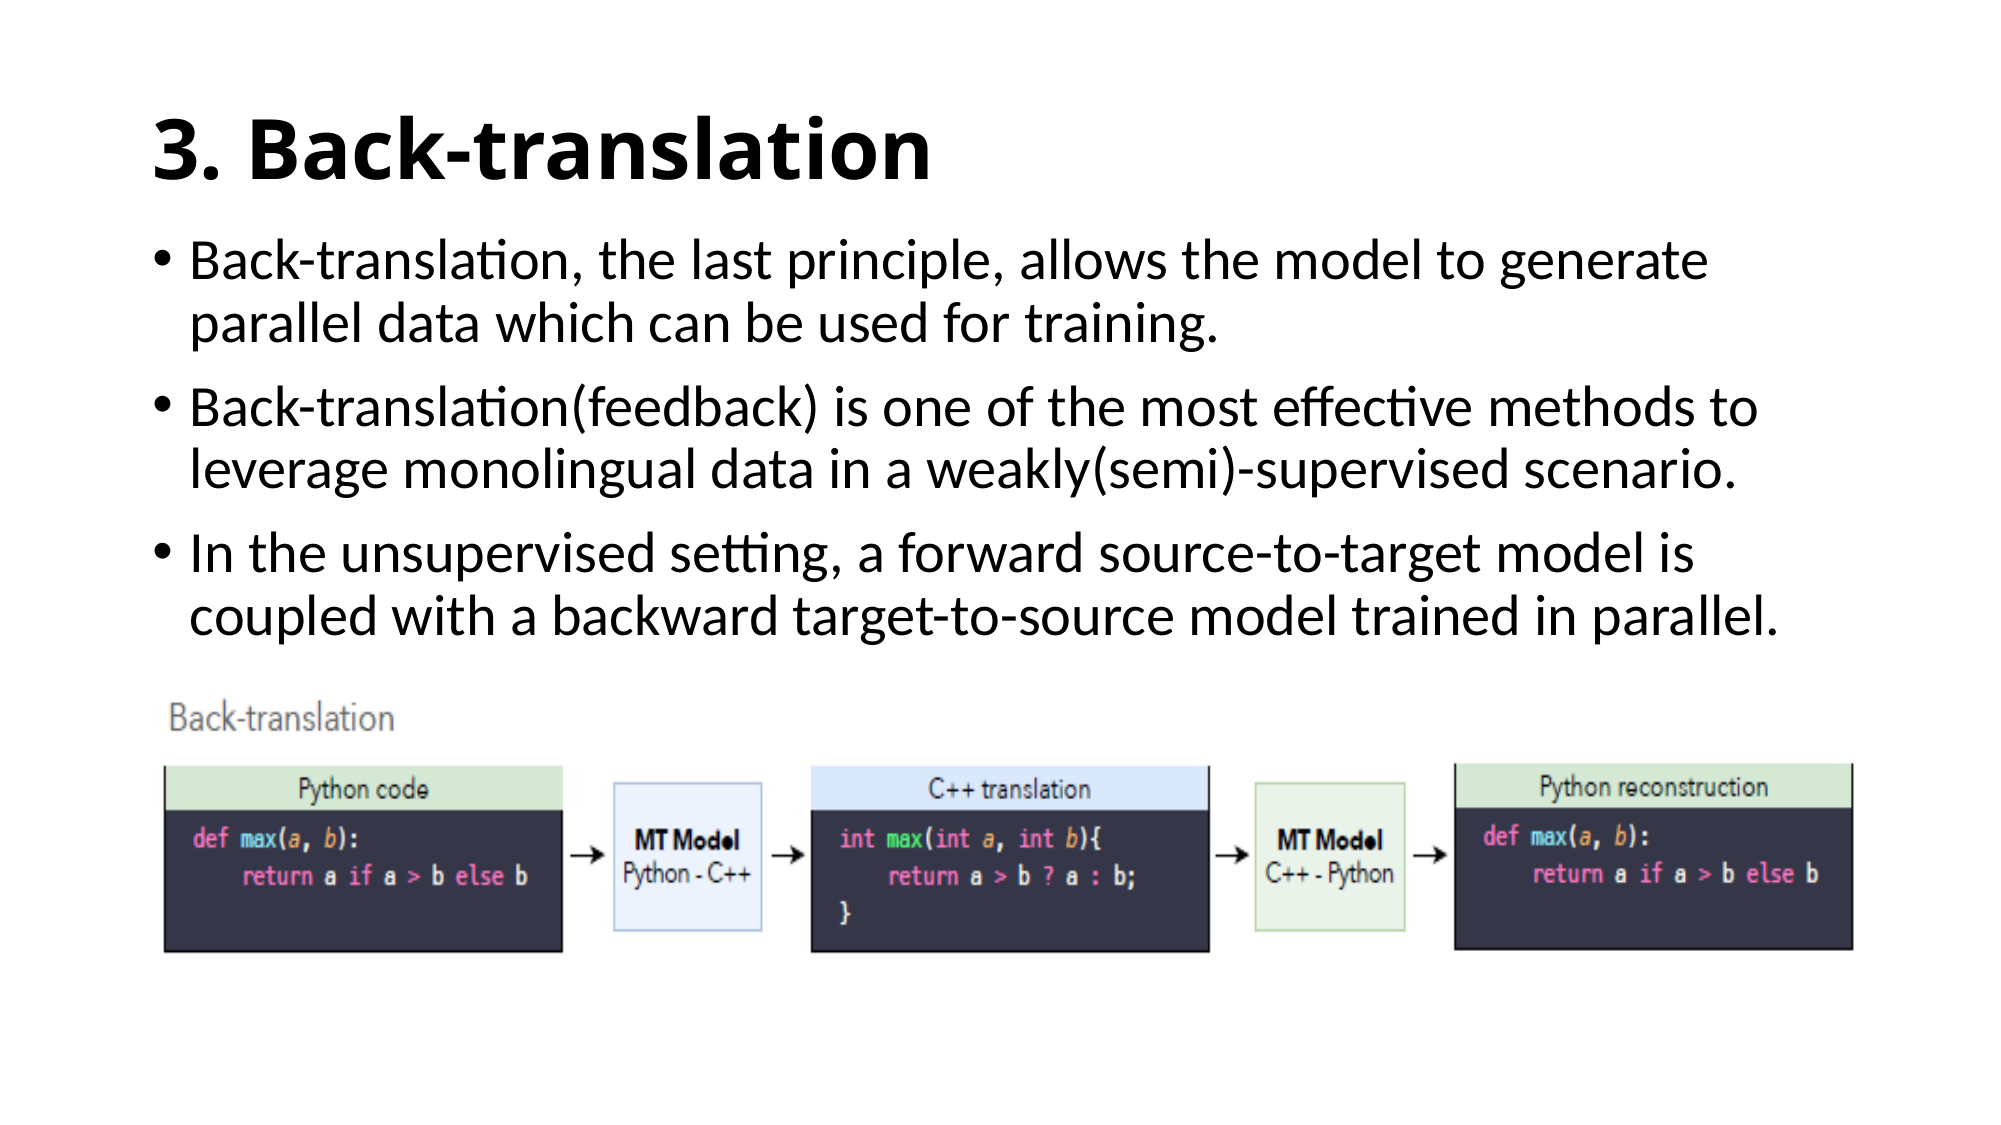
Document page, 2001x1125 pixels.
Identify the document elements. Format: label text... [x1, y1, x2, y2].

list Back-translation, the last principle, allows the model to generate parallel data which can be used for training. Back-translation(feedback) is one of the most effective methods to leverage monolingual data in a weakly(semi)-supervised scenario. In the unsupervised setting, a forward source-to-target model is coupled with a backward target-to-source model trained in parallel. [137, 221, 1863, 1014]
title 3. Back-translation [137, 59, 1863, 221]
picture [155, 687, 1863, 972]
